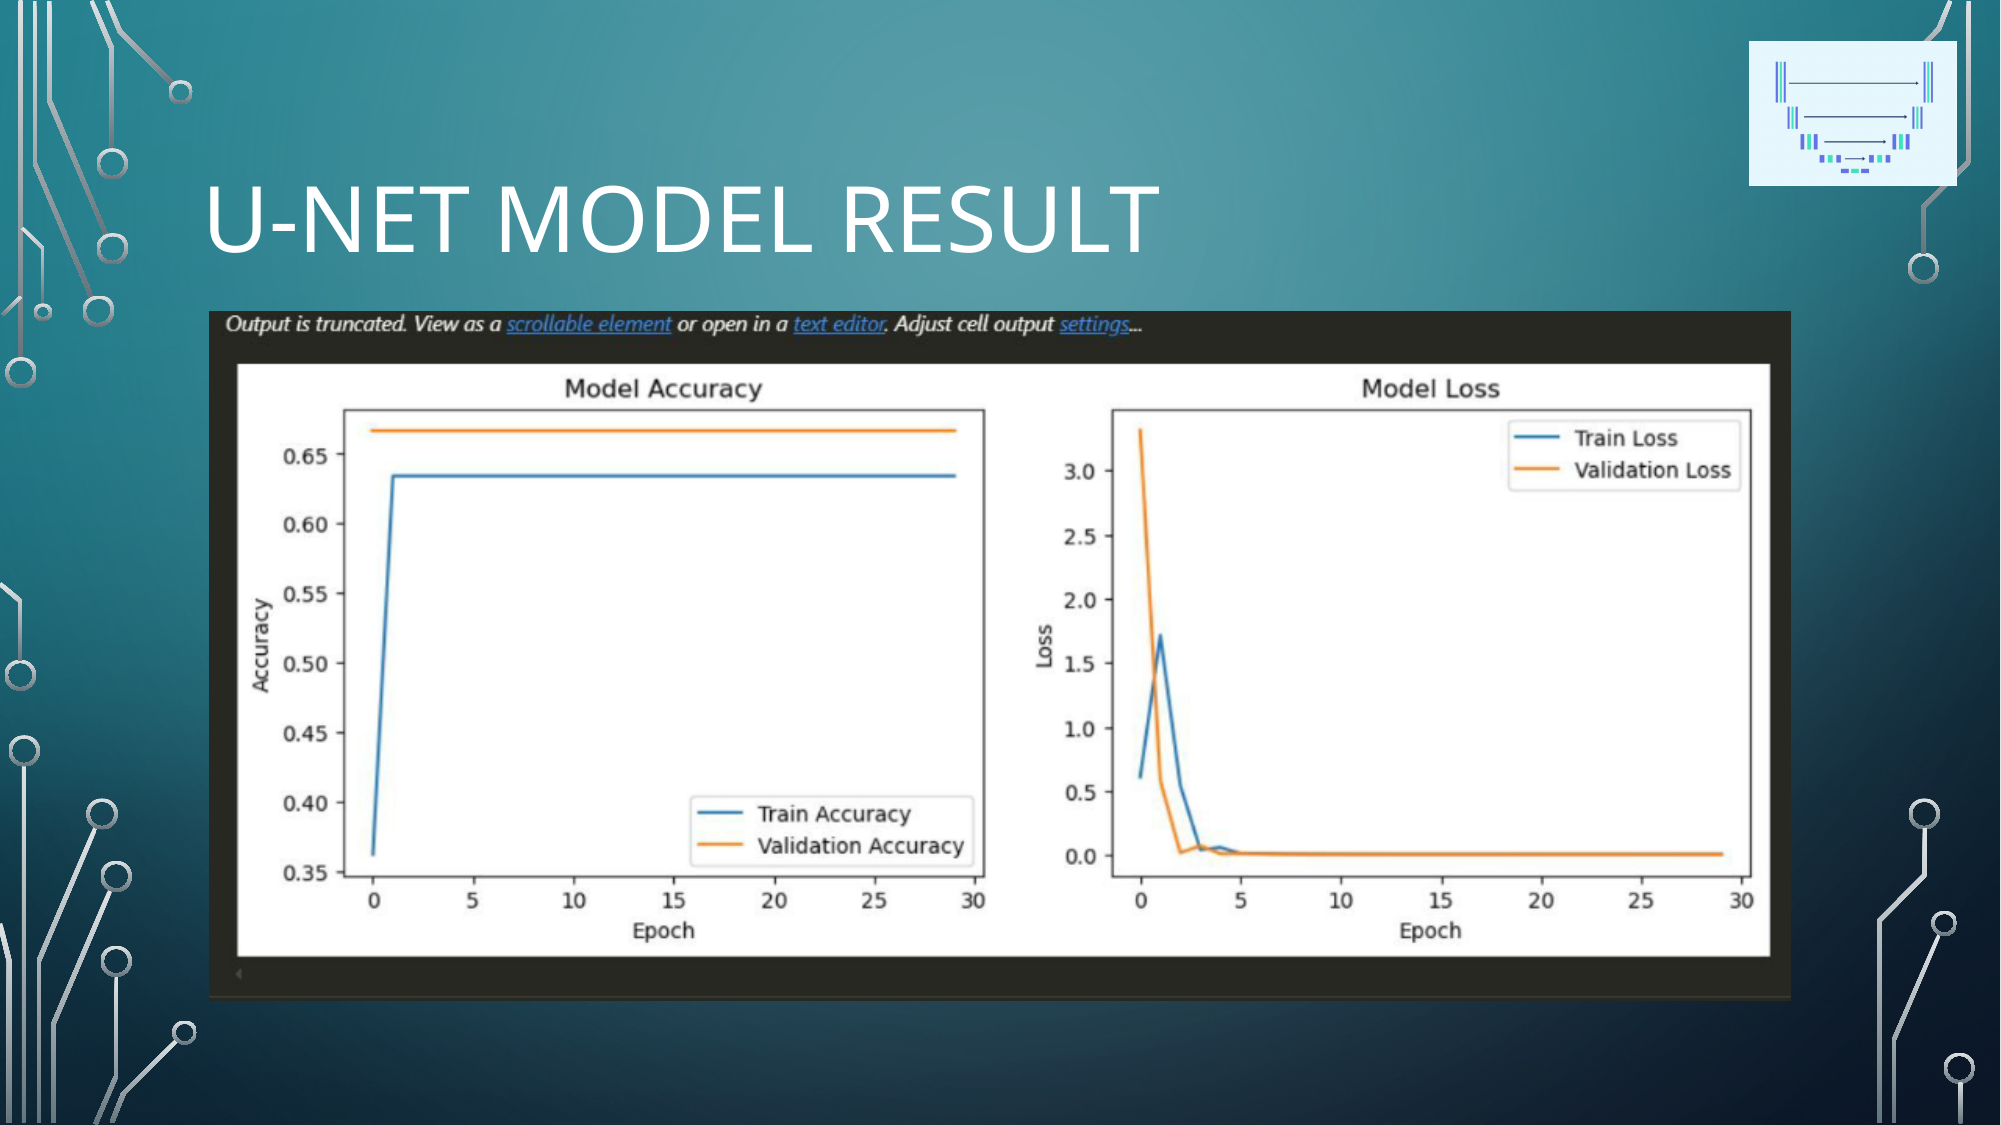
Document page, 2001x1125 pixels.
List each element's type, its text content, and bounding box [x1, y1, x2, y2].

picture [208, 311, 1791, 1002]
picture [1749, 41, 1957, 186]
title U-Net Model Result [187, 101, 1813, 344]
